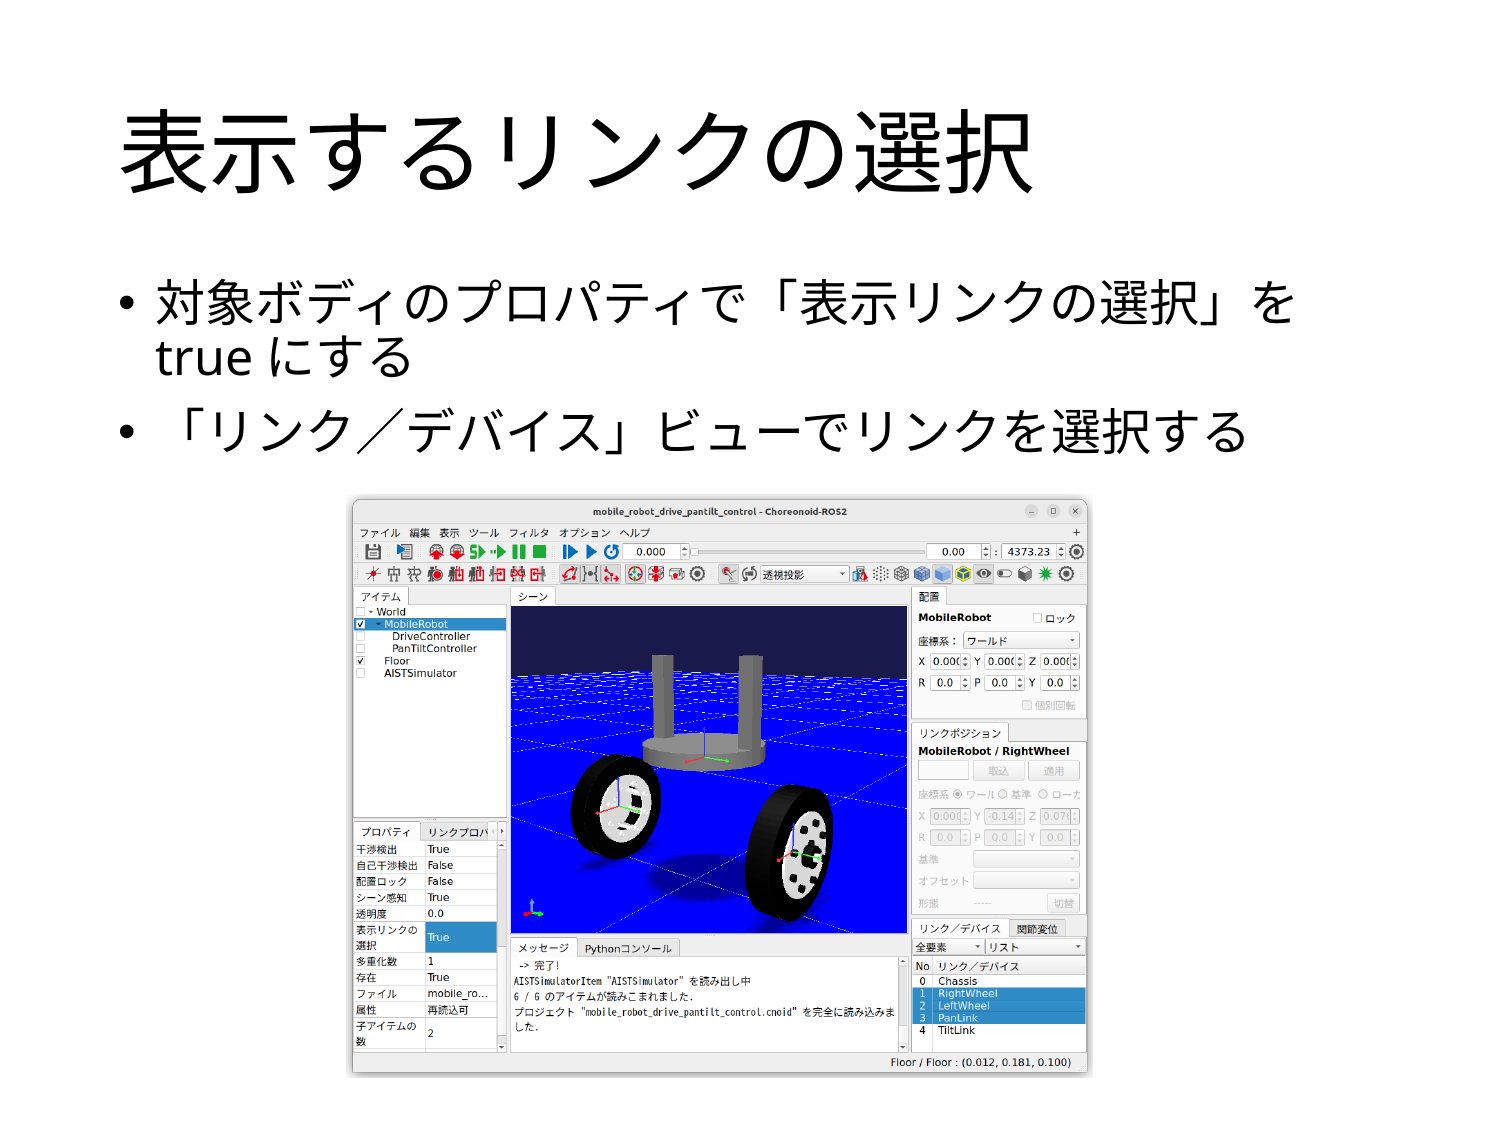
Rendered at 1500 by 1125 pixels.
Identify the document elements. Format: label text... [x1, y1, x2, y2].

title 表示するリンクの選択 [103, 47, 1397, 266]
list 対象ボディのプロパティで「表示リンクの選択」をtrueにする 「リンク／デバイス」ビューでリンクを選択する [103, 270, 1397, 498]
picture [346, 494, 1093, 1078]
